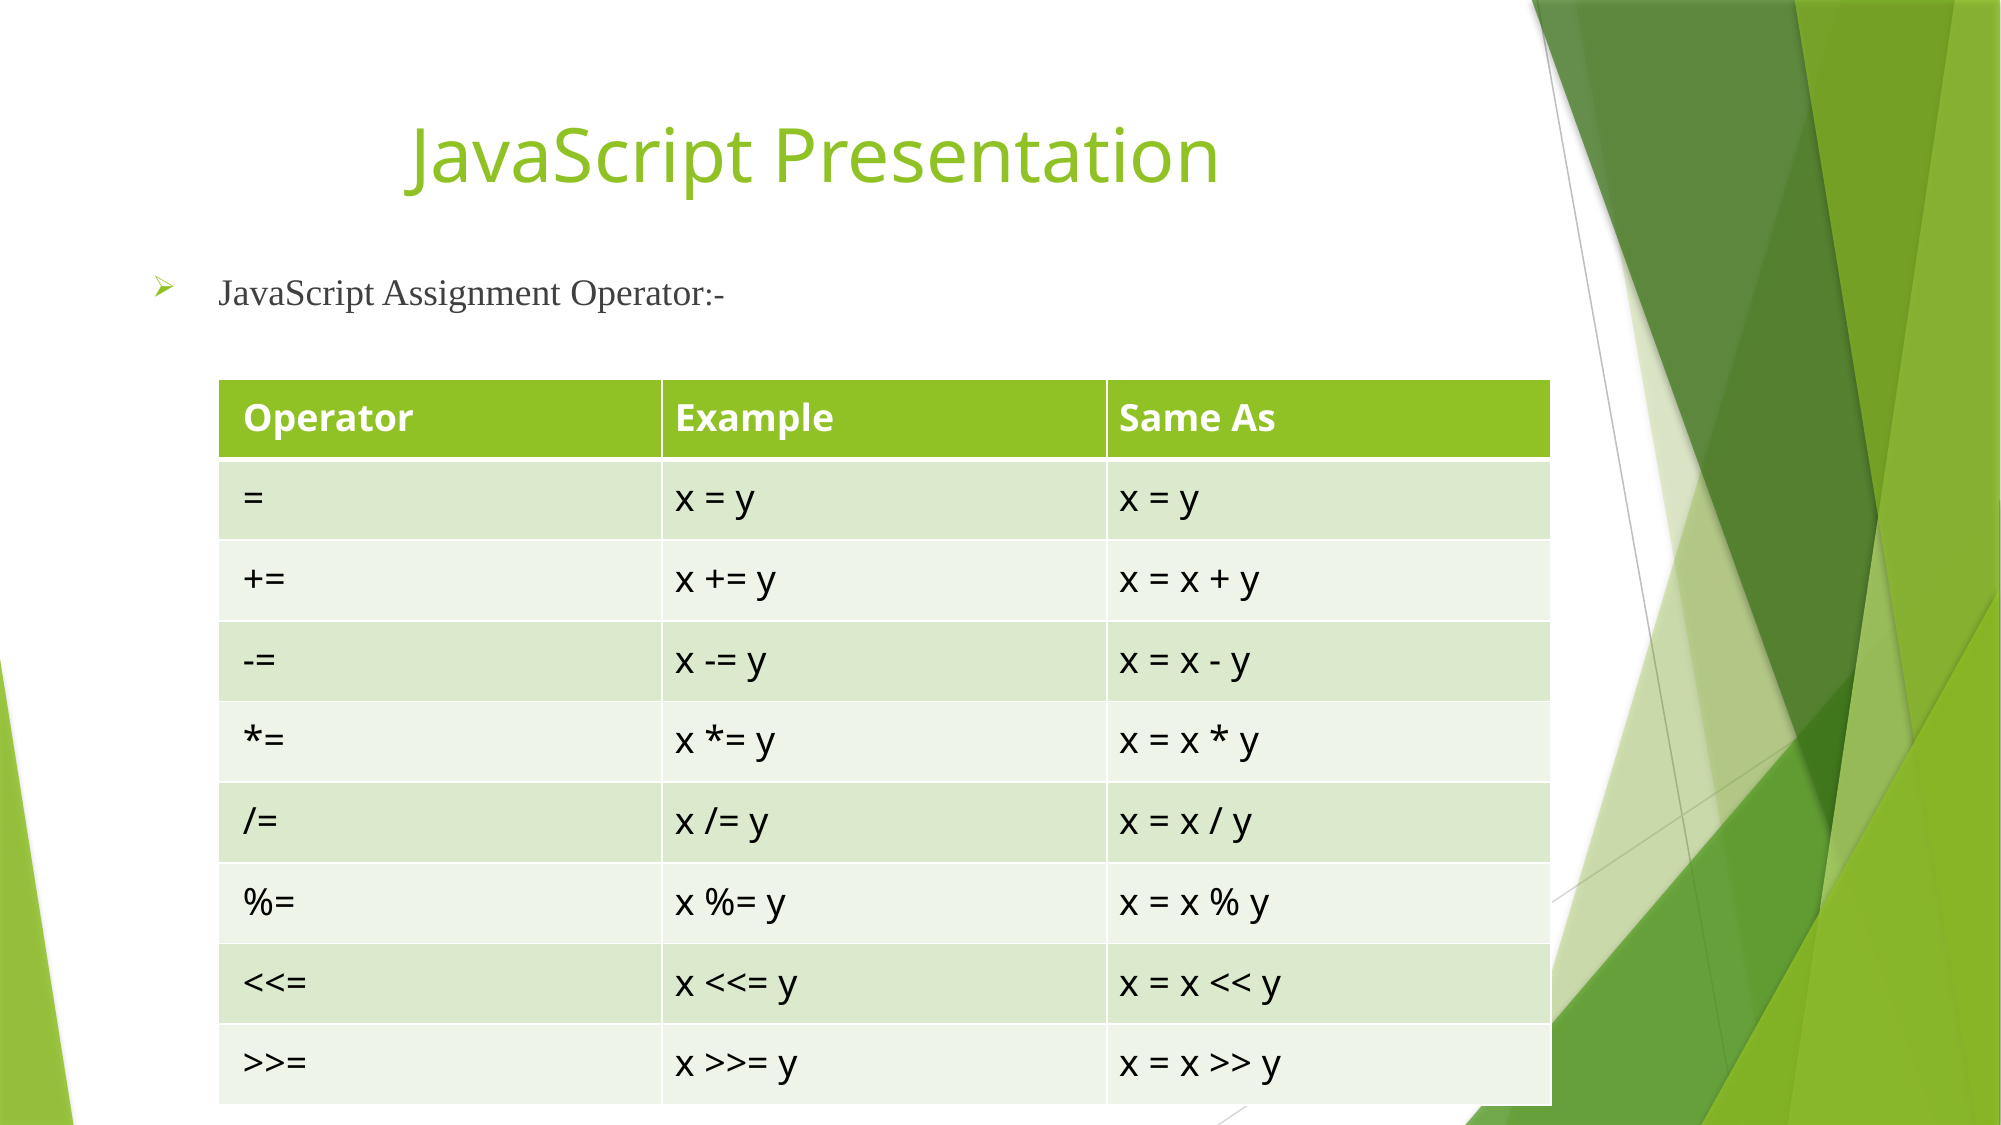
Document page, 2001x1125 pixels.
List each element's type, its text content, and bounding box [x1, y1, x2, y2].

table_cell >>= [219, 1025, 661, 1104]
table_cell <<= [219, 944, 661, 1023]
table_cell x <<= y [663, 944, 1106, 1023]
table_cell x = x >> y [1108, 1025, 1550, 1104]
table_cell x = x / y [1108, 783, 1550, 862]
list JavaScript Assignment Operator:- [137, 260, 1863, 975]
table_cell x = x * y [1108, 702, 1550, 781]
table_header Operator [219, 380, 661, 457]
table_cell x >>= y [663, 1025, 1106, 1104]
table_cell x += y [663, 541, 1106, 620]
table_cell x = x << y [1108, 944, 1550, 1023]
title JavaScript Presentation [111, 99, 1522, 317]
table_cell x = x + y [1108, 541, 1550, 620]
table_cell x = y [663, 462, 1106, 539]
table_cell x -= y [663, 622, 1106, 701]
table_header Same As [1108, 380, 1550, 457]
table_cell += [219, 541, 661, 620]
table_cell x = x - y [1108, 622, 1550, 701]
table_cell x = y [1108, 462, 1550, 539]
table_cell x %= y [663, 864, 1106, 943]
table_cell %= [219, 864, 661, 943]
table_cell x = x % y [1108, 864, 1550, 943]
table_cell *= [219, 702, 661, 781]
table_cell = [219, 462, 661, 539]
table_header Example [663, 380, 1106, 457]
table_cell -= [219, 622, 661, 701]
table_cell /= [219, 783, 661, 862]
table_cell x *= y [663, 702, 1106, 781]
table_cell x /= y [663, 783, 1106, 862]
